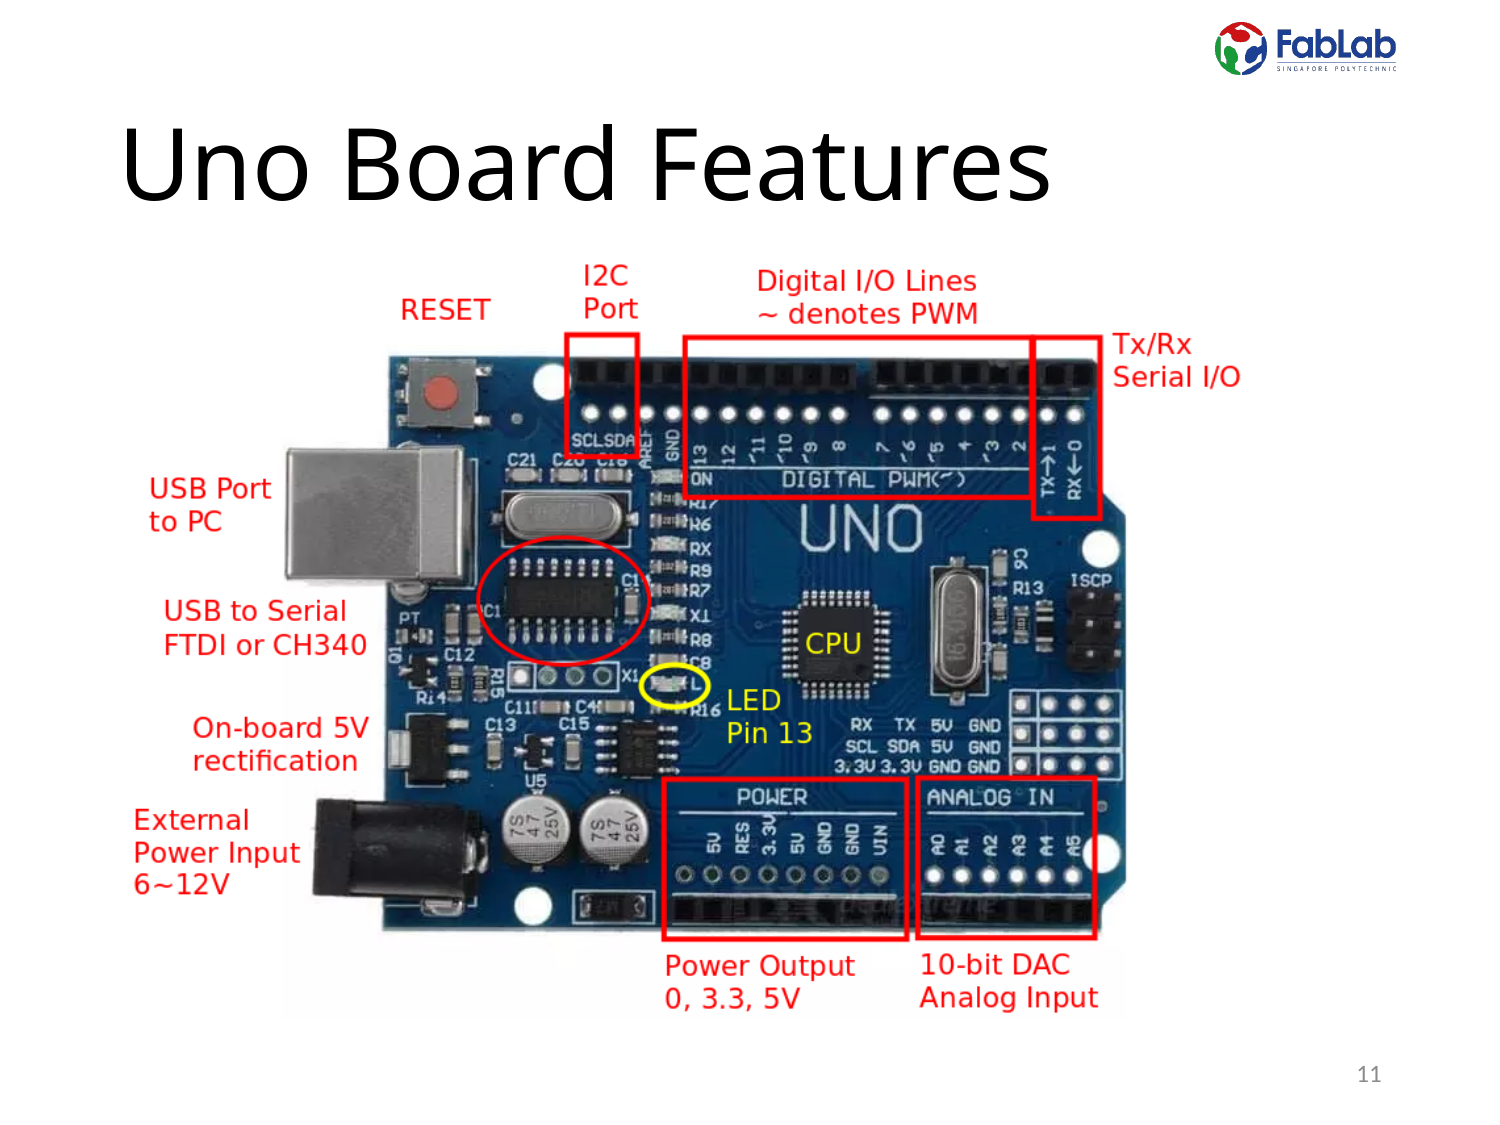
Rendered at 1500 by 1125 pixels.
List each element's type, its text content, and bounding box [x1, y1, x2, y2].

picture [103, 220, 1260, 1043]
picture [1215, 22, 1396, 59]
slide_number 11 [1059, 1042, 1397, 1103]
title Uno Board Features [103, 59, 1397, 278]
